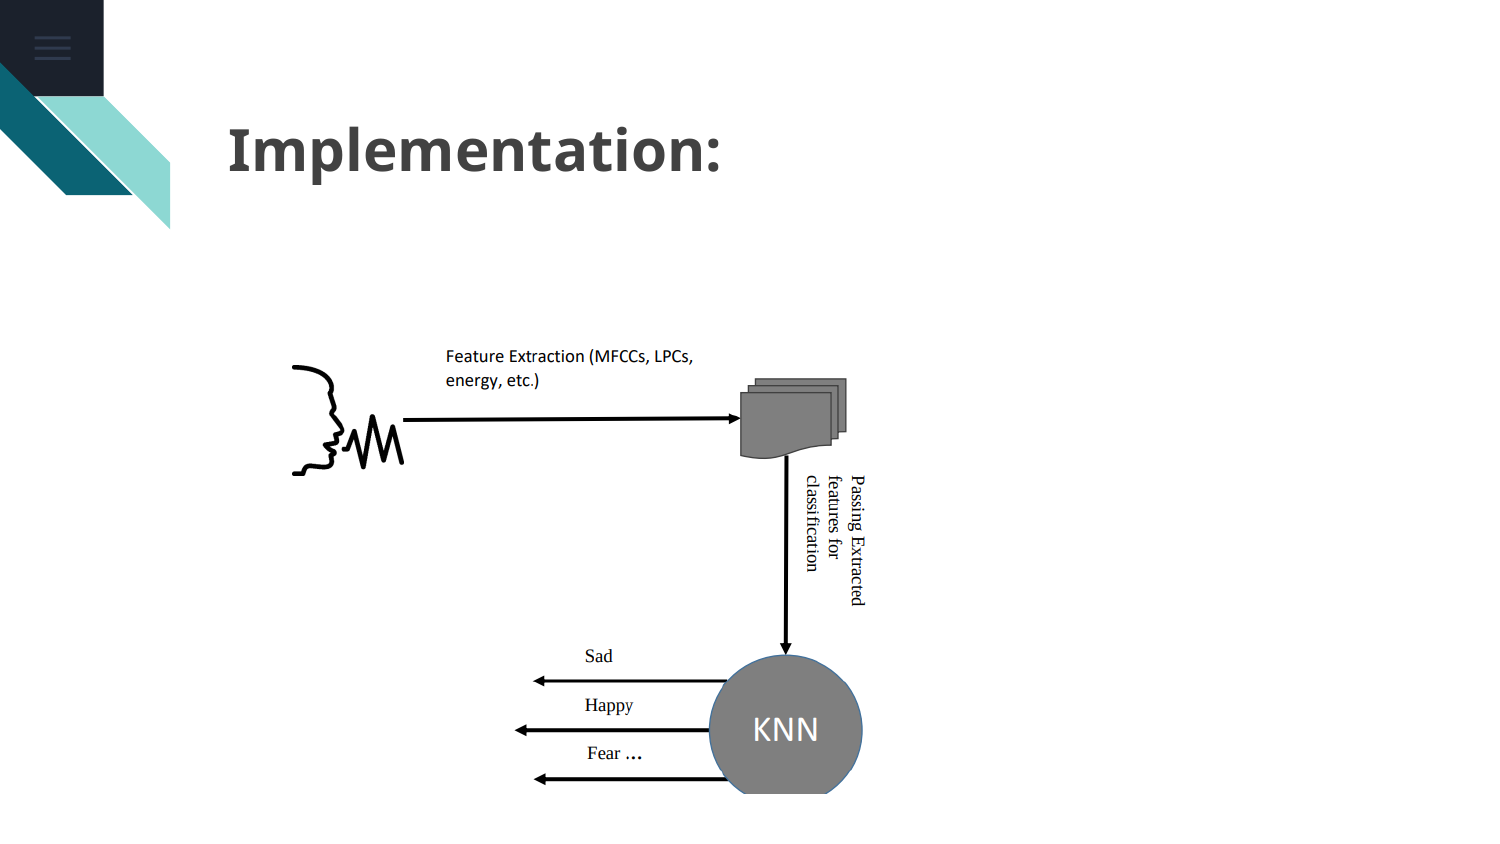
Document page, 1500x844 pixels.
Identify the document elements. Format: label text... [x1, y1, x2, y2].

title Implementation: [213, 98, 1368, 263]
picture [242, 261, 907, 794]
